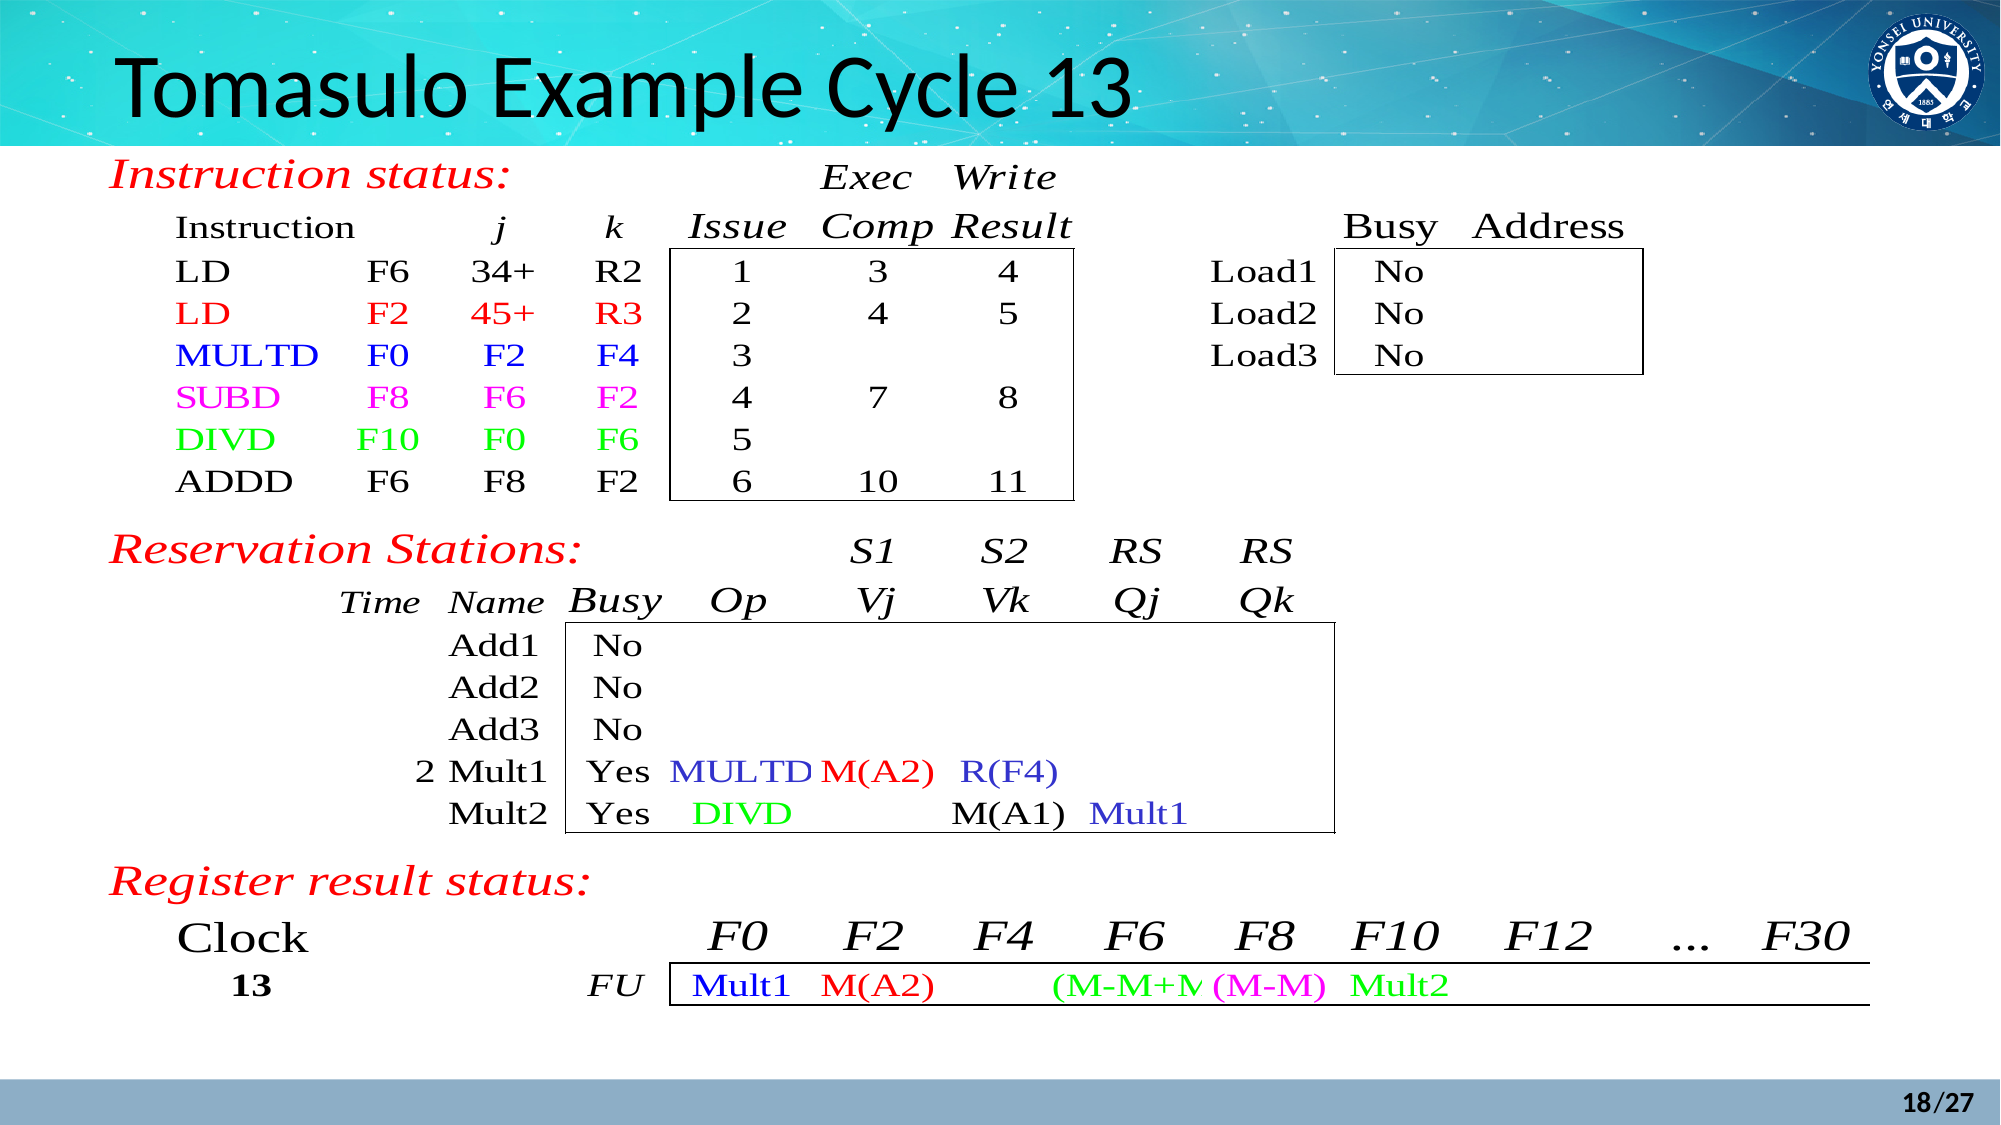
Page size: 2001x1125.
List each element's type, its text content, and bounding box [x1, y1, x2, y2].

slide_number 18 [1496, 1070, 1947, 1125]
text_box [99, 144, 1872, 1090]
title Tomasulo Example Cycle 13 [99, 30, 1825, 144]
picture [0, 0, 2001, 168]
